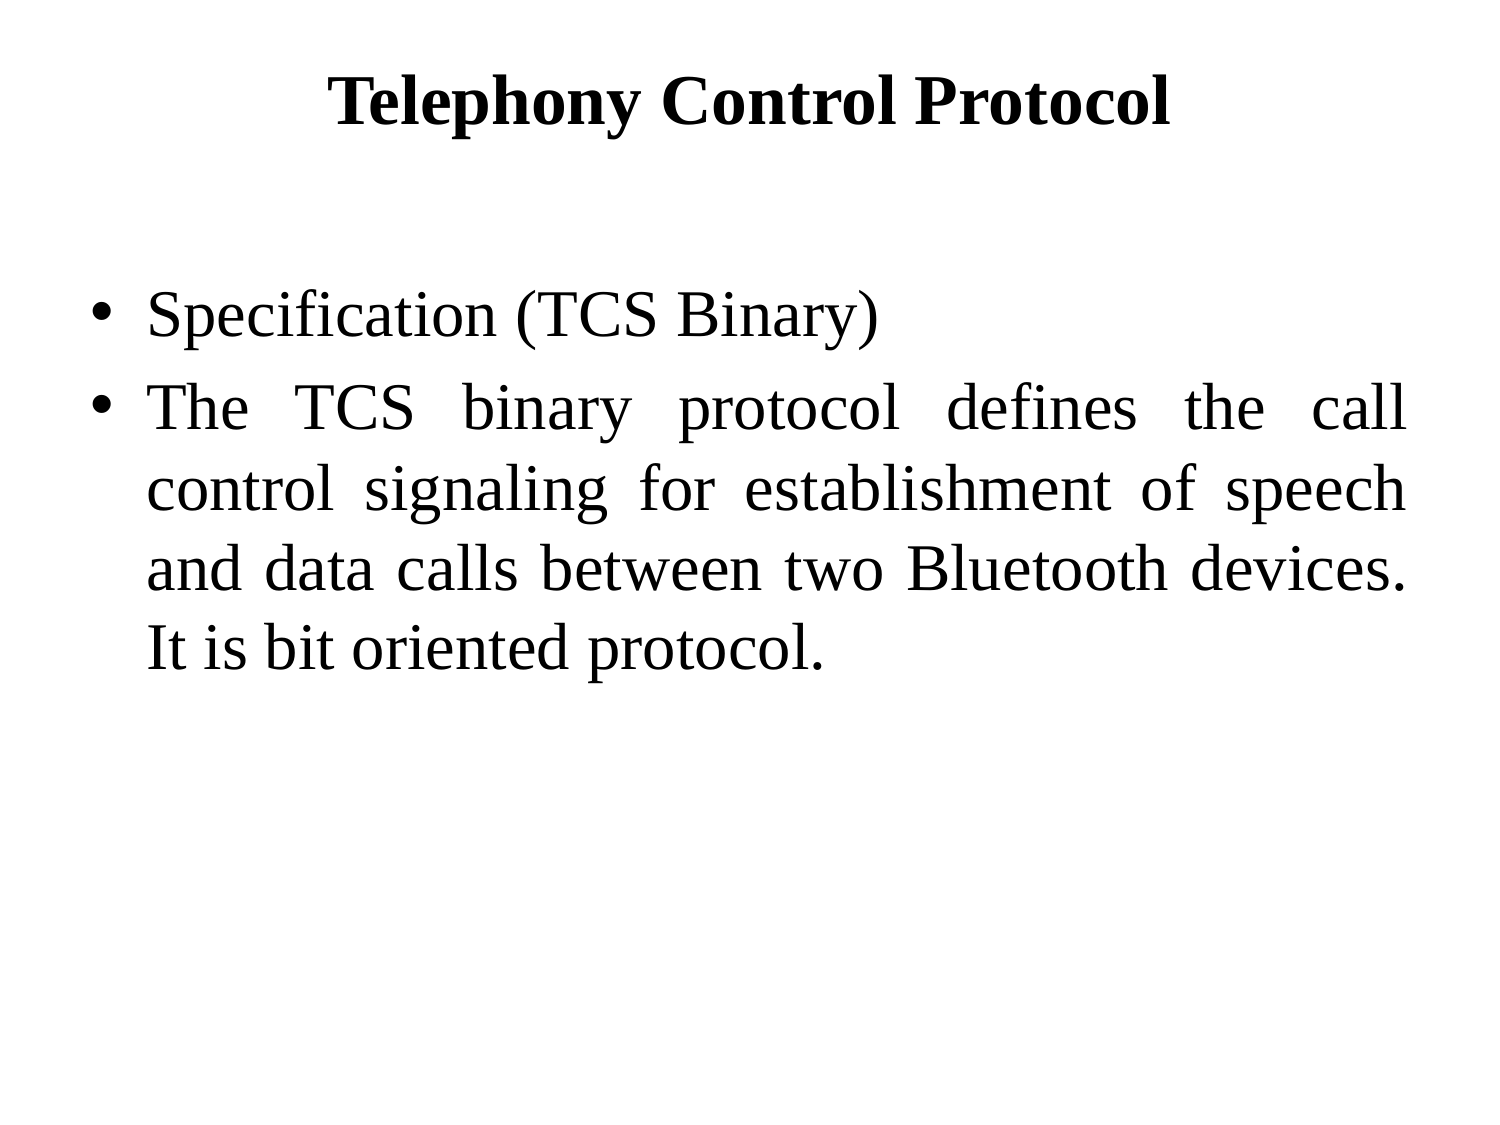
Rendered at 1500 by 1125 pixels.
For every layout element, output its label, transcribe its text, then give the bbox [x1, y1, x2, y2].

title Telephony Control Protocol [75, 45, 1425, 233]
list Specification (TCS Binary) The TCS binary protocol defines the call control signaling for establishment of speech and data calls between two Bluetooth devices. It is bit oriented protocol. [75, 262, 1425, 1005]
